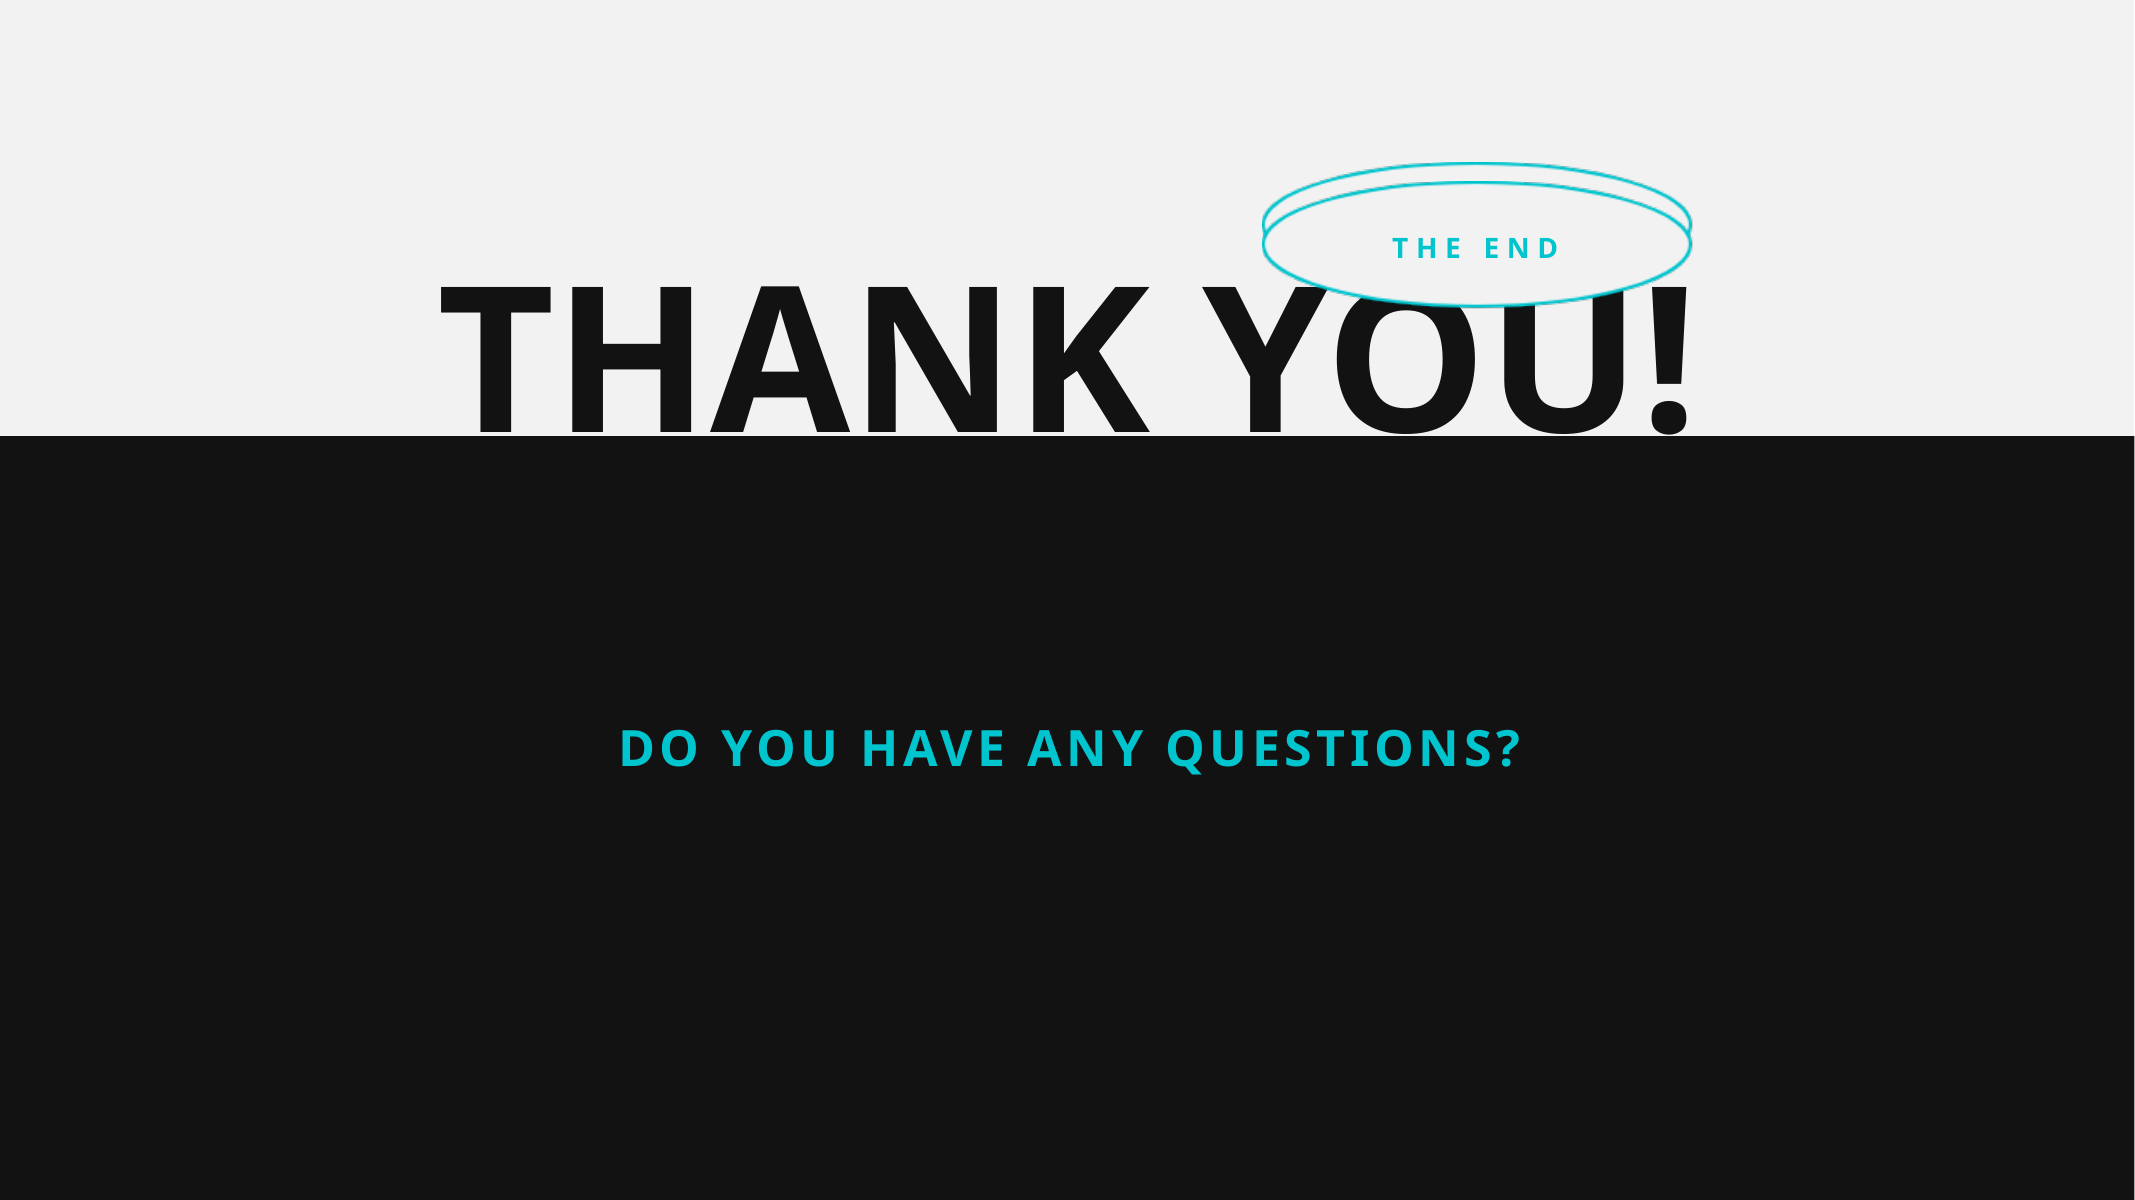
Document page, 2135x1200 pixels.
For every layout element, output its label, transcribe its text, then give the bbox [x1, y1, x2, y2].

text_box THANK YOU! [50, 270, 2087, 433]
picture [0, 436, 2135, 1200]
picture [1262, 162, 1697, 313]
